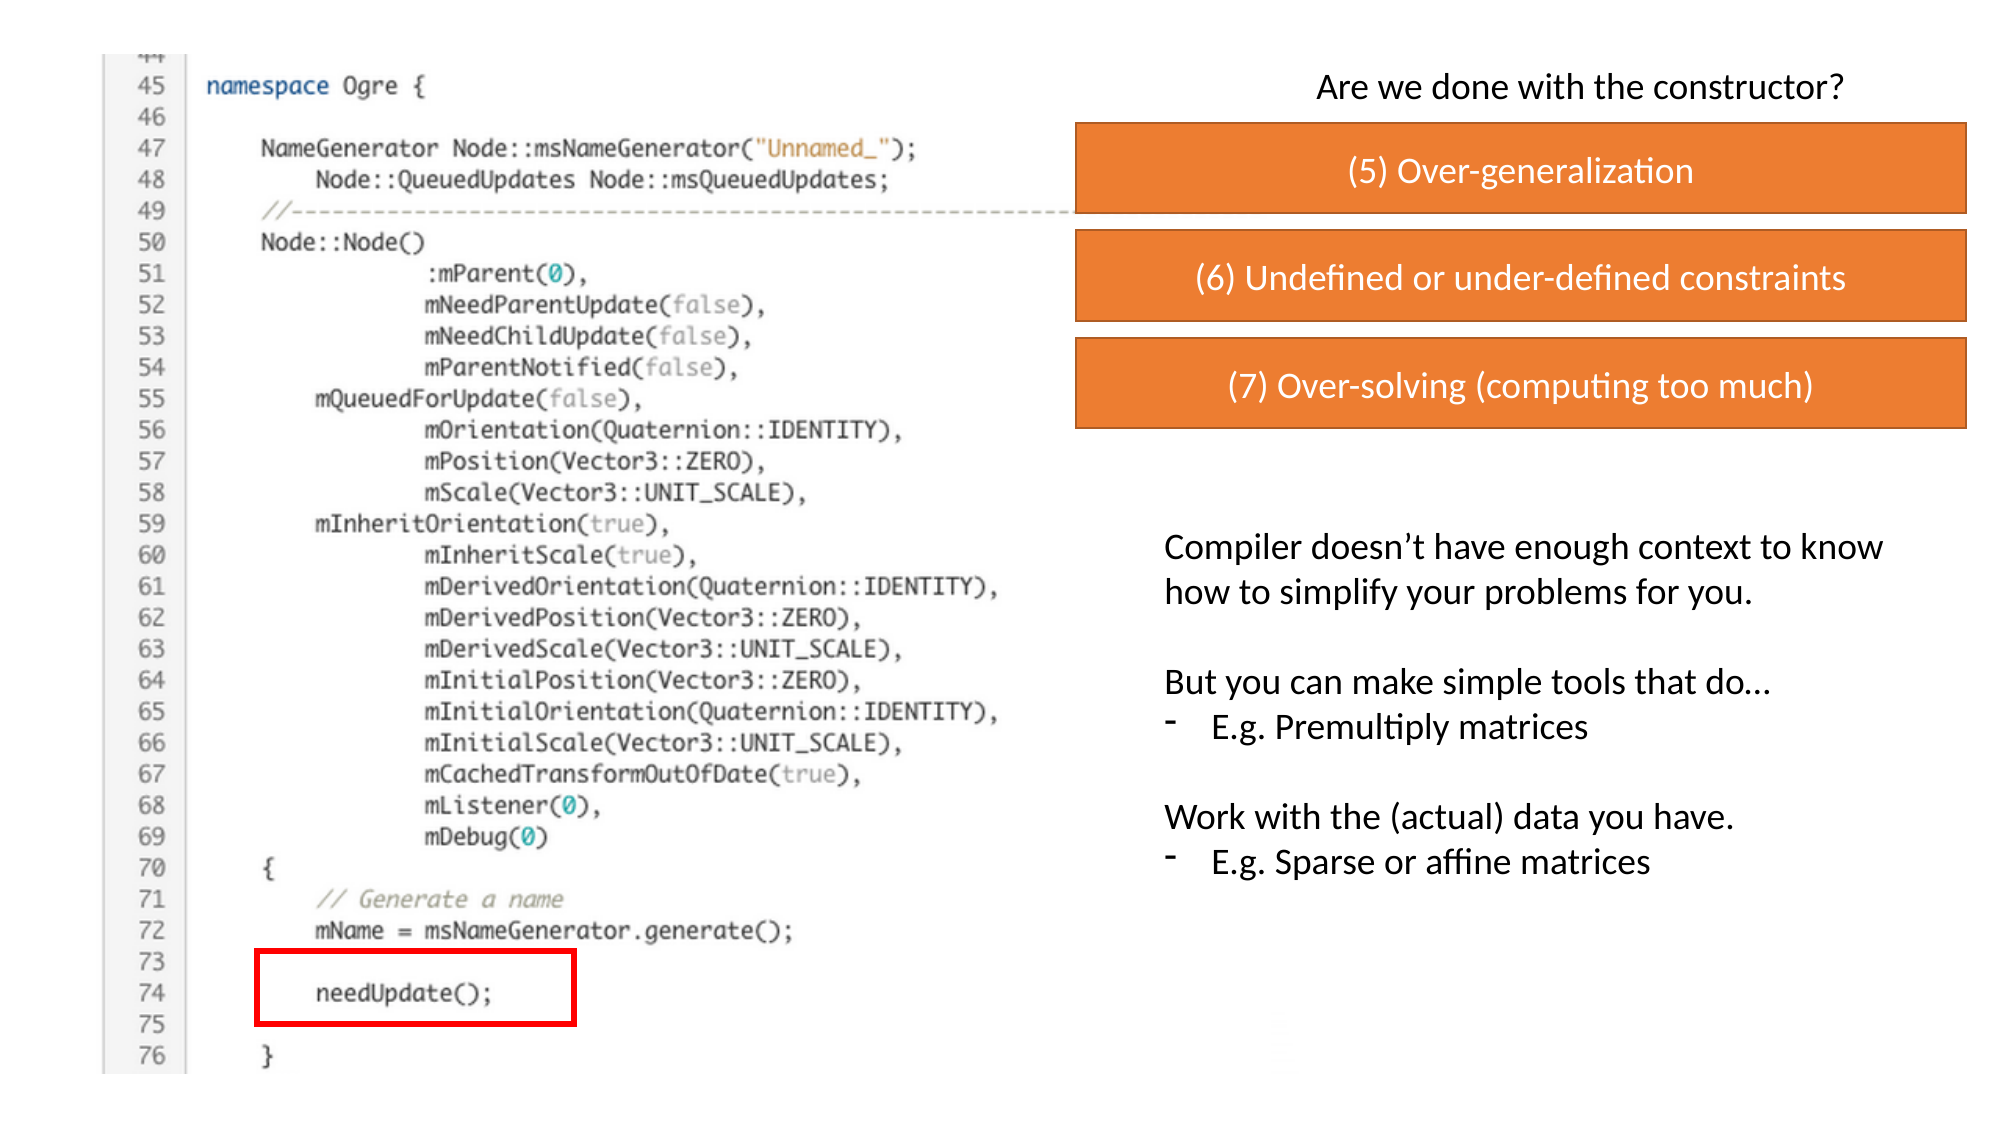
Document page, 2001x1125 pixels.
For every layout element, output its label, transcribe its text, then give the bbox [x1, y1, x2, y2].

text_box Are we done with the constructor? [1301, 54, 1862, 115]
text_box Compiler doesn’t have enough context to know how to simplify your problems for you. But you can make simple tools that do… E.g. Premultiply matrices Work with the (actual) data you have. E.g. Sparse or affine matrices [1299, 514, 1909, 935]
text_box (5) Over-generalization [1299, 122, 1967, 214]
picture [74, 54, 1299, 1074]
text_box (7) Over-solving (computing too much) [1299, 337, 1967, 429]
text_box (6) Undefined or under-defined constraints [1299, 229, 1967, 322]
